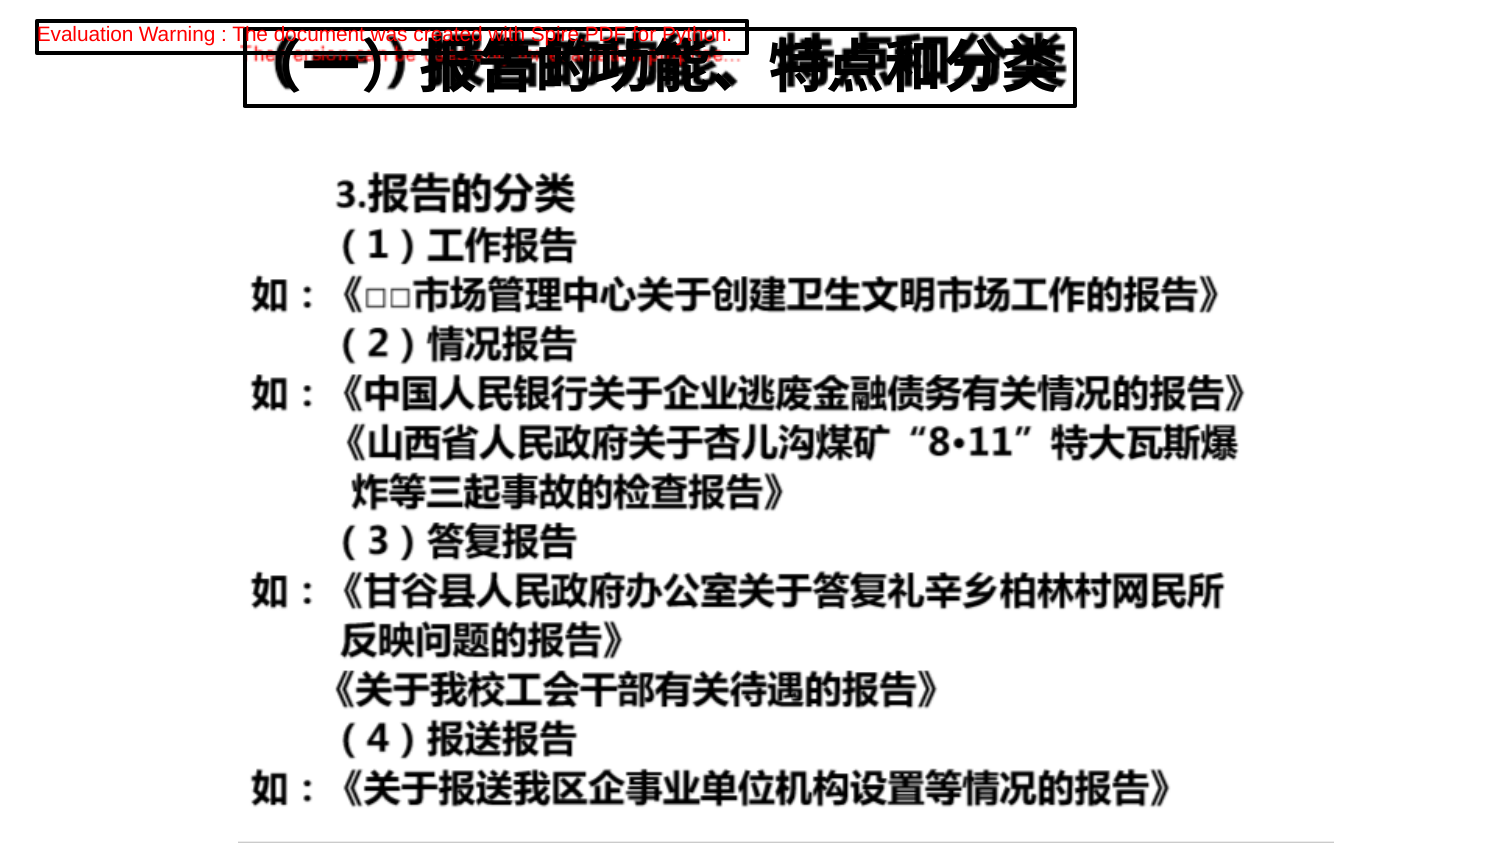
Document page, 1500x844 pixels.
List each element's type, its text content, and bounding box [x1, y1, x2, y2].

picture [236, 154, 1336, 844]
picture [239, 19, 1125, 101]
text_box Evaluation Warning : The document was created with Spire.PDF for Python. [35, 19, 238, 55]
